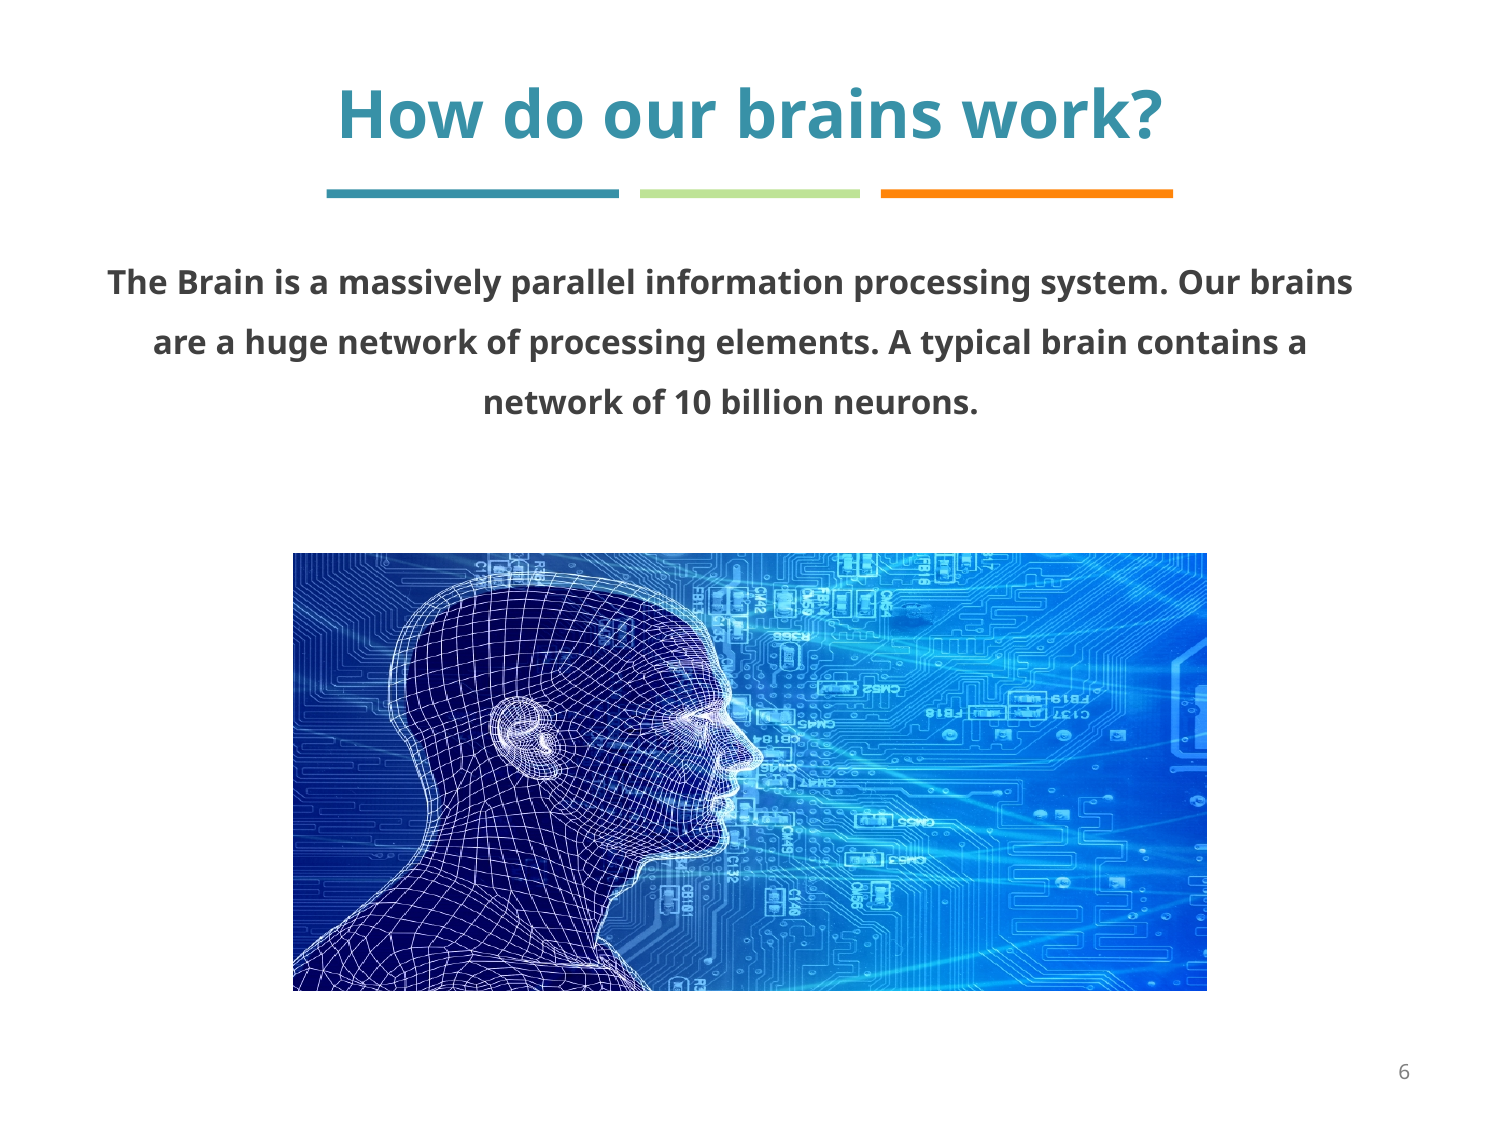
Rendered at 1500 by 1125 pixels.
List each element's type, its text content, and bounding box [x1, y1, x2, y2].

text_box The Brain is a massively parallel information processing system. Our brains are a huge network of processing elements. A typical brain contains a network of 10 billion neurons. [75, 234, 1388, 429]
slide_number 6 [1074, 1042, 1425, 1103]
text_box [326, 189, 1174, 199]
picture [293, 552, 1207, 991]
title How do our brains work? [75, 44, 1425, 178]
